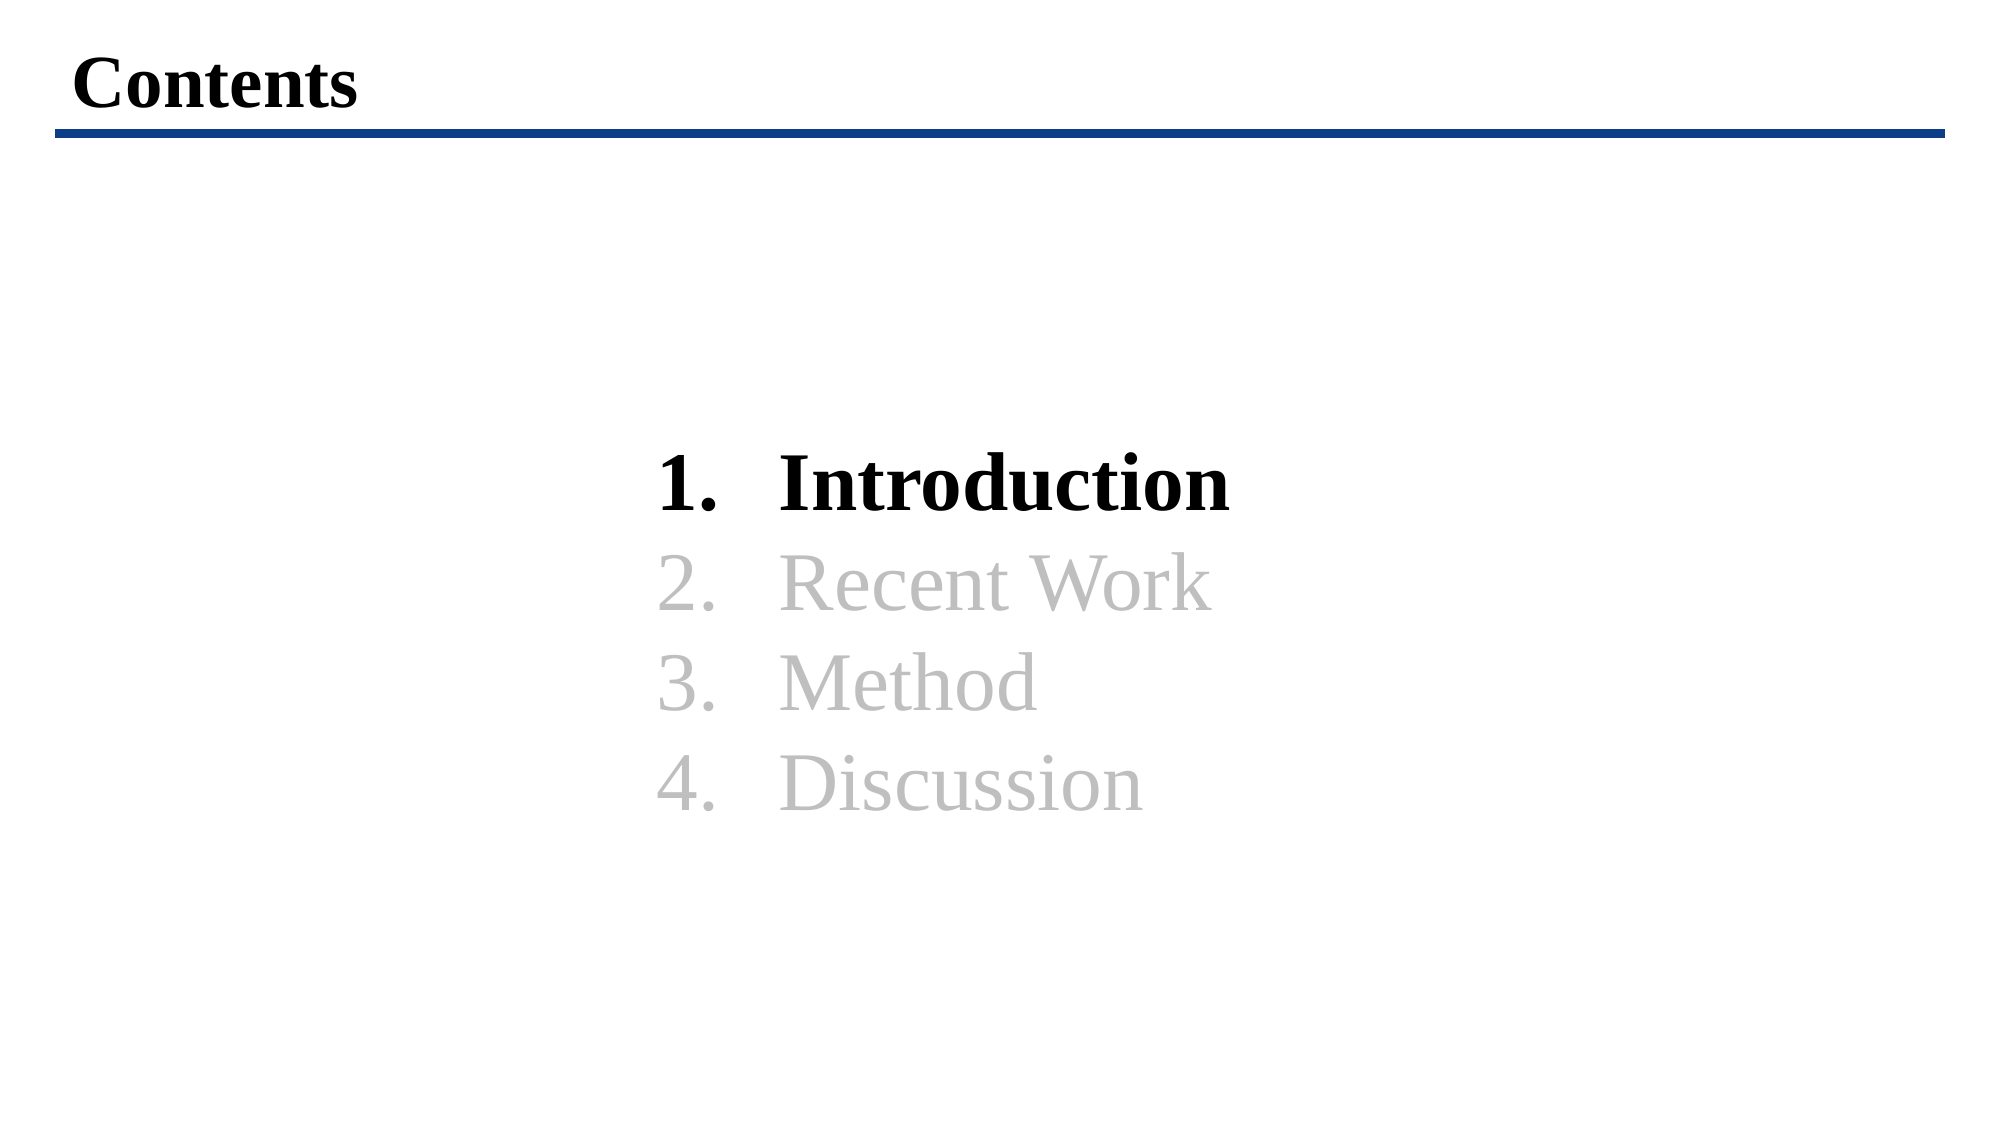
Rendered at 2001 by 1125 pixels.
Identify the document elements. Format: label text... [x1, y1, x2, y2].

text_box Contents [56, 24, 375, 130]
text_box Introduction Recent Work Method Discussion [642, 419, 1246, 835]
